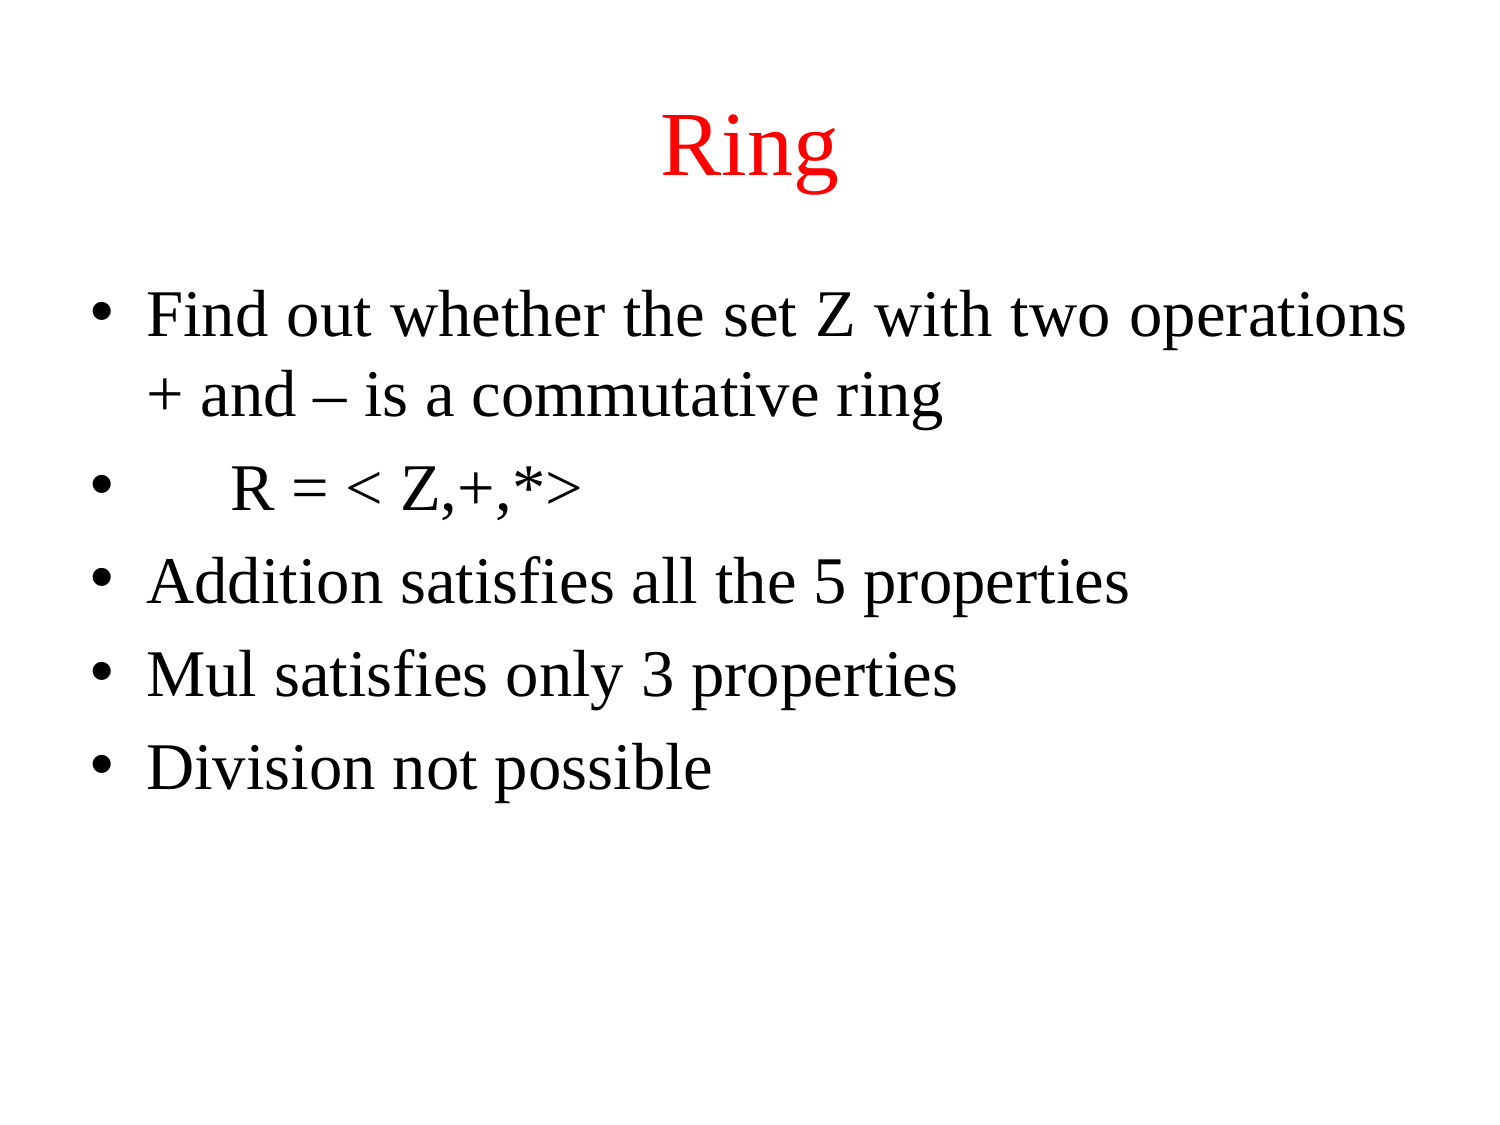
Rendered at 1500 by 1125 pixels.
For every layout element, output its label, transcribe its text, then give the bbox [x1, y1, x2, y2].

title Ring [75, 45, 1425, 233]
list Find out whether the set Z with two operations + and – is a commutative ring R = < Z,+,*> Addition satisfies all the 5 properties Mul satisfies only 3 properties Division not possible [75, 262, 1425, 1005]
